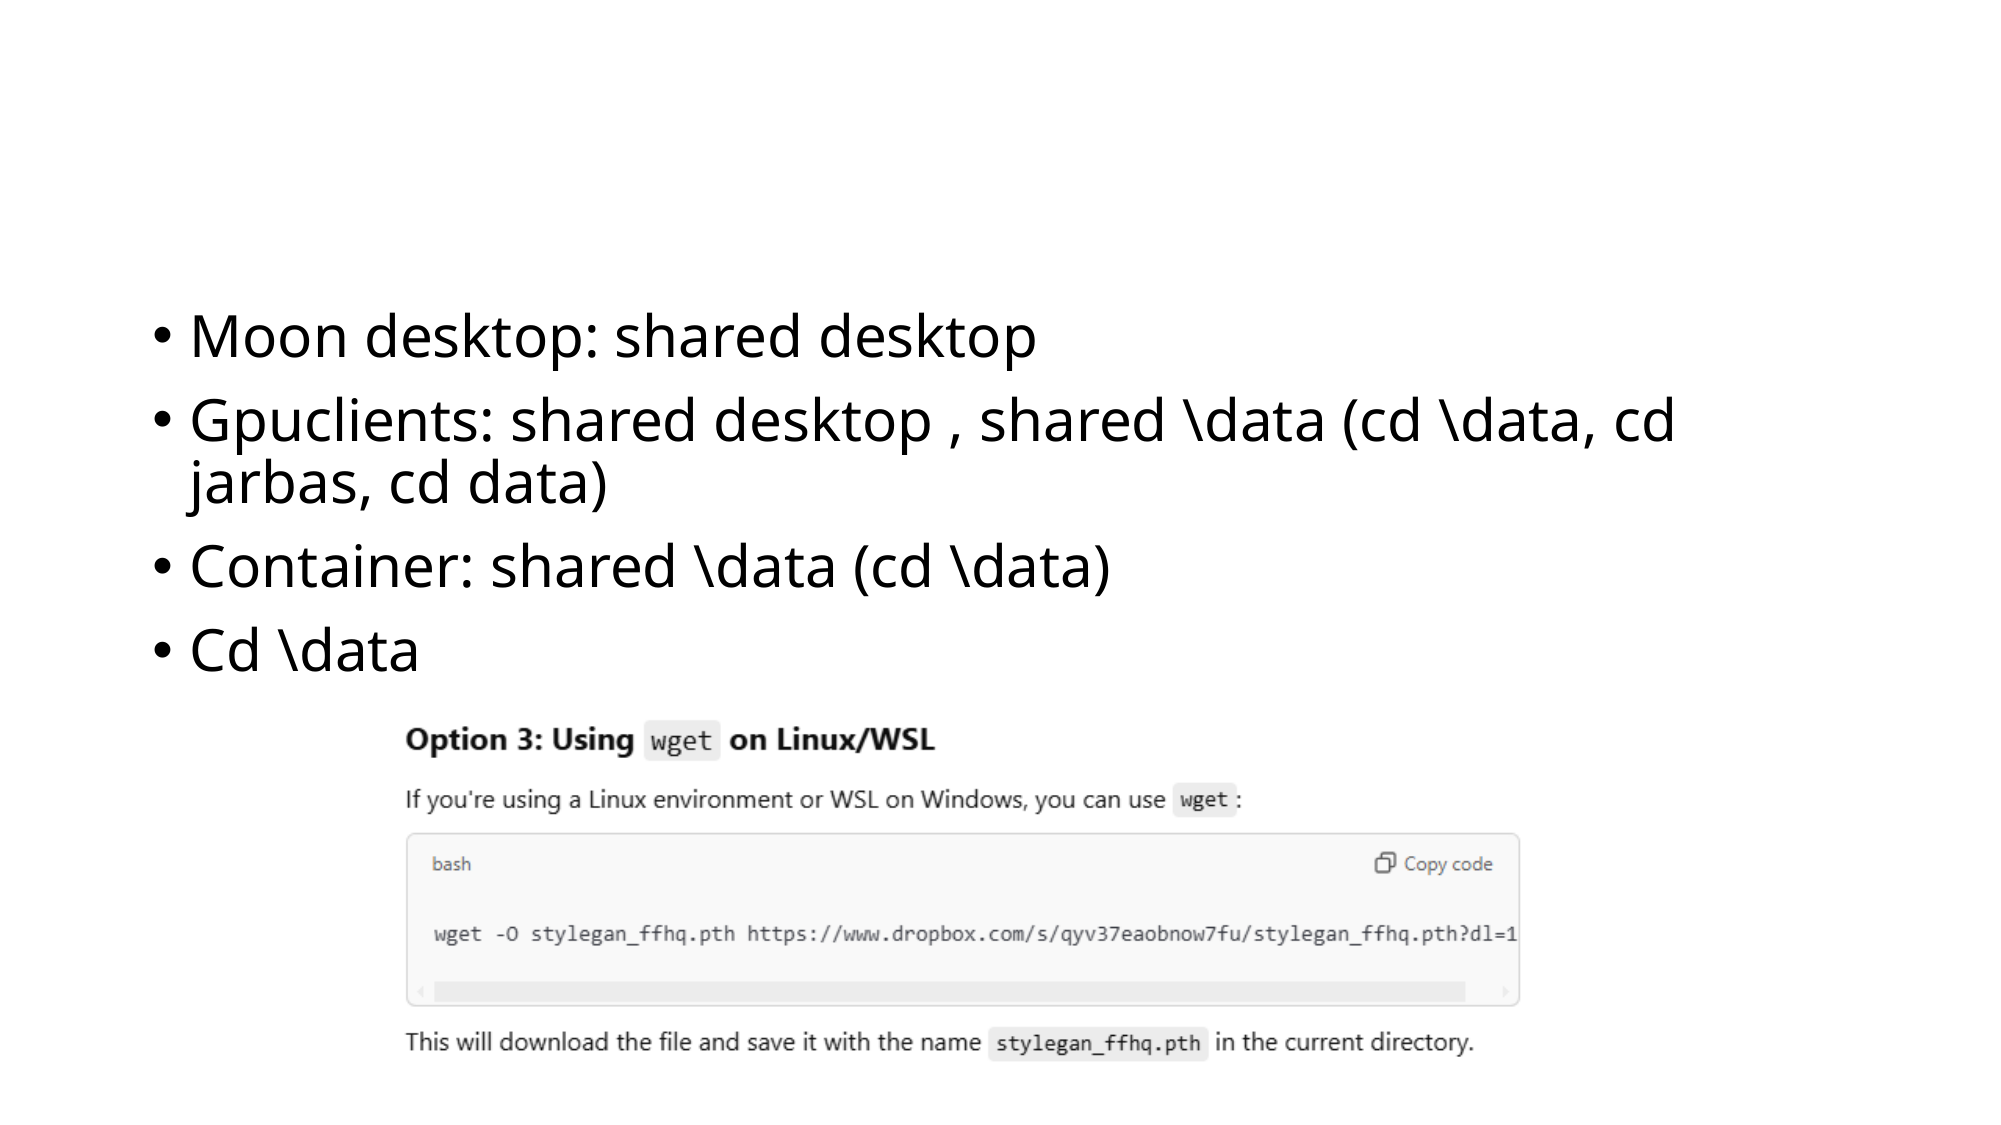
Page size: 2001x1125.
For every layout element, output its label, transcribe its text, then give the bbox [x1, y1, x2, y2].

picture [347, 685, 1572, 1108]
list Moon desktop: shared desktop Gpuclients: shared desktop , shared \data (cd \data, cd jarbas, cd data) Container: shared \data (cd \data) Cd \data [137, 299, 1863, 1014]
